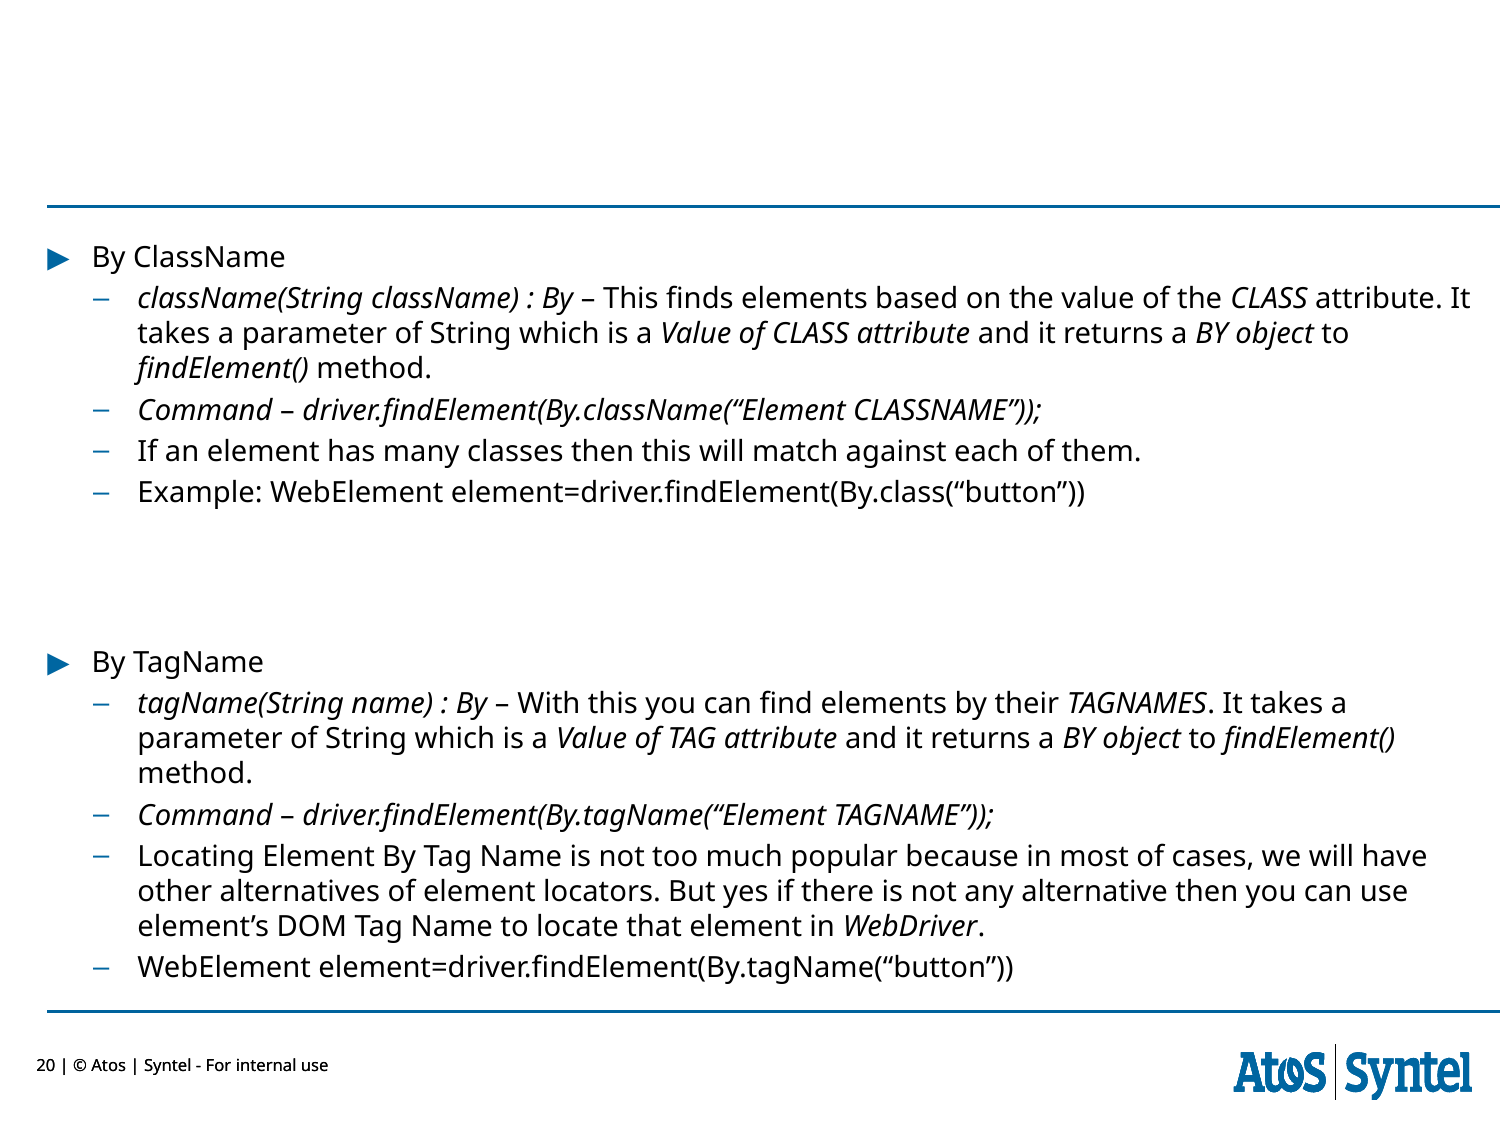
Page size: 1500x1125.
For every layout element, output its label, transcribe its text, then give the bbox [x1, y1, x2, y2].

list By ClassName className(String className) : By – This finds elements based on the value of the CLASS attribute. It takes a parameter of String which is a Value of CLASS attribute and it returns a BY object to findElement() method. Command – driver.findElement(By.className(“Element CLASSNAME”)); If an element has many classes then this will match against each of them. Example: WebElement element=driver.findElement(By.class(“button”)) By TagName tagName(String name) : By – With this you can find elements by their TAGNAMES. It takes a parameter of String which is a Value of TAG attribute and it returns a BY object to findElement() method. Command – driver.findElement(By.tagName(“Element TAGNAME”)); Locating Element By Tag Name is not too much popular because in most of cases, we will have other alternatives of element locators. But yes if there is not any alternative then you can use element’s DOM Tag Name to locate that element in WebDriver. WebElement element=driver.findElement(By.tagName(“button”)) [47, 238, 1471, 983]
